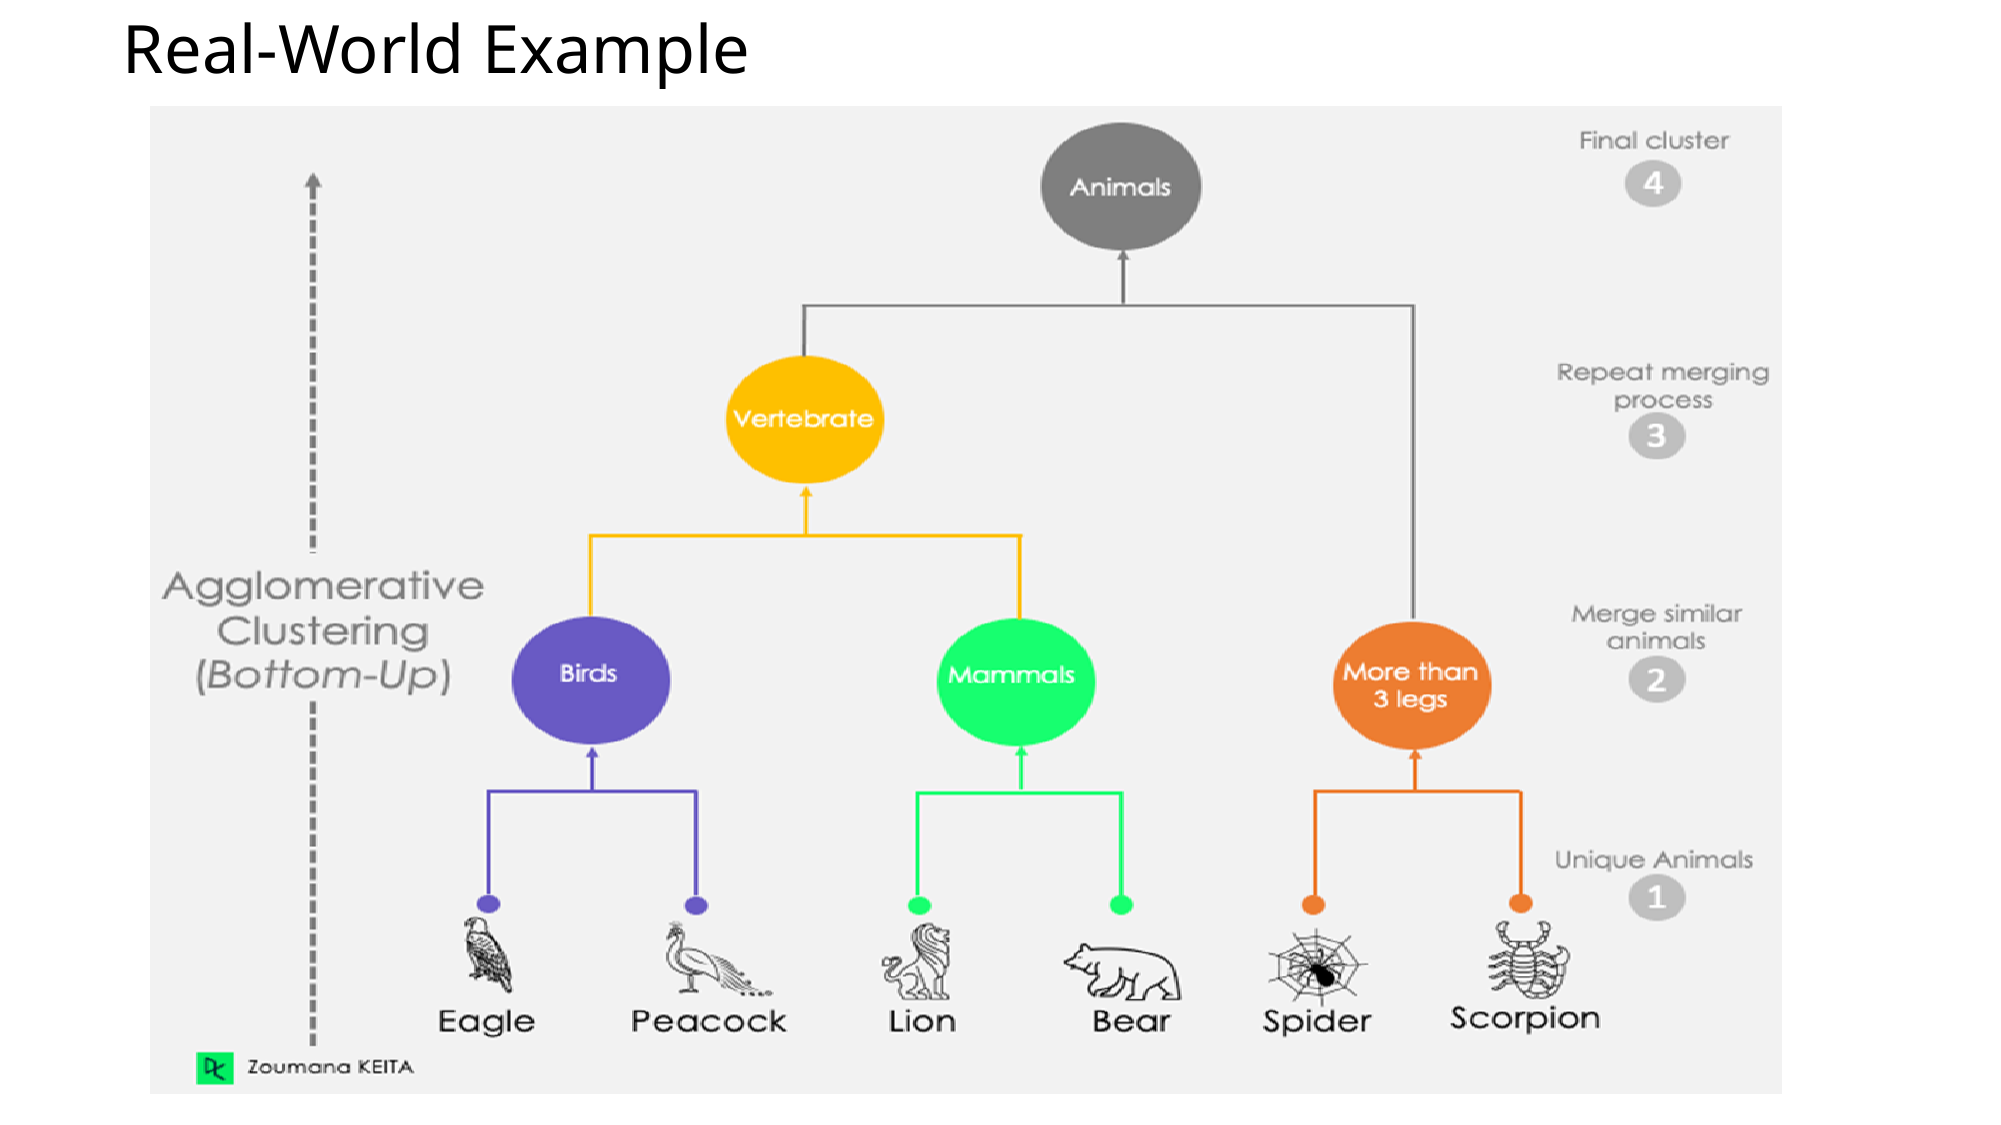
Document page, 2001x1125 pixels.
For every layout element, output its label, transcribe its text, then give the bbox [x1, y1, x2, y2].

picture [149, 106, 1782, 1094]
text_box Real-World Example [108, 0, 766, 95]
